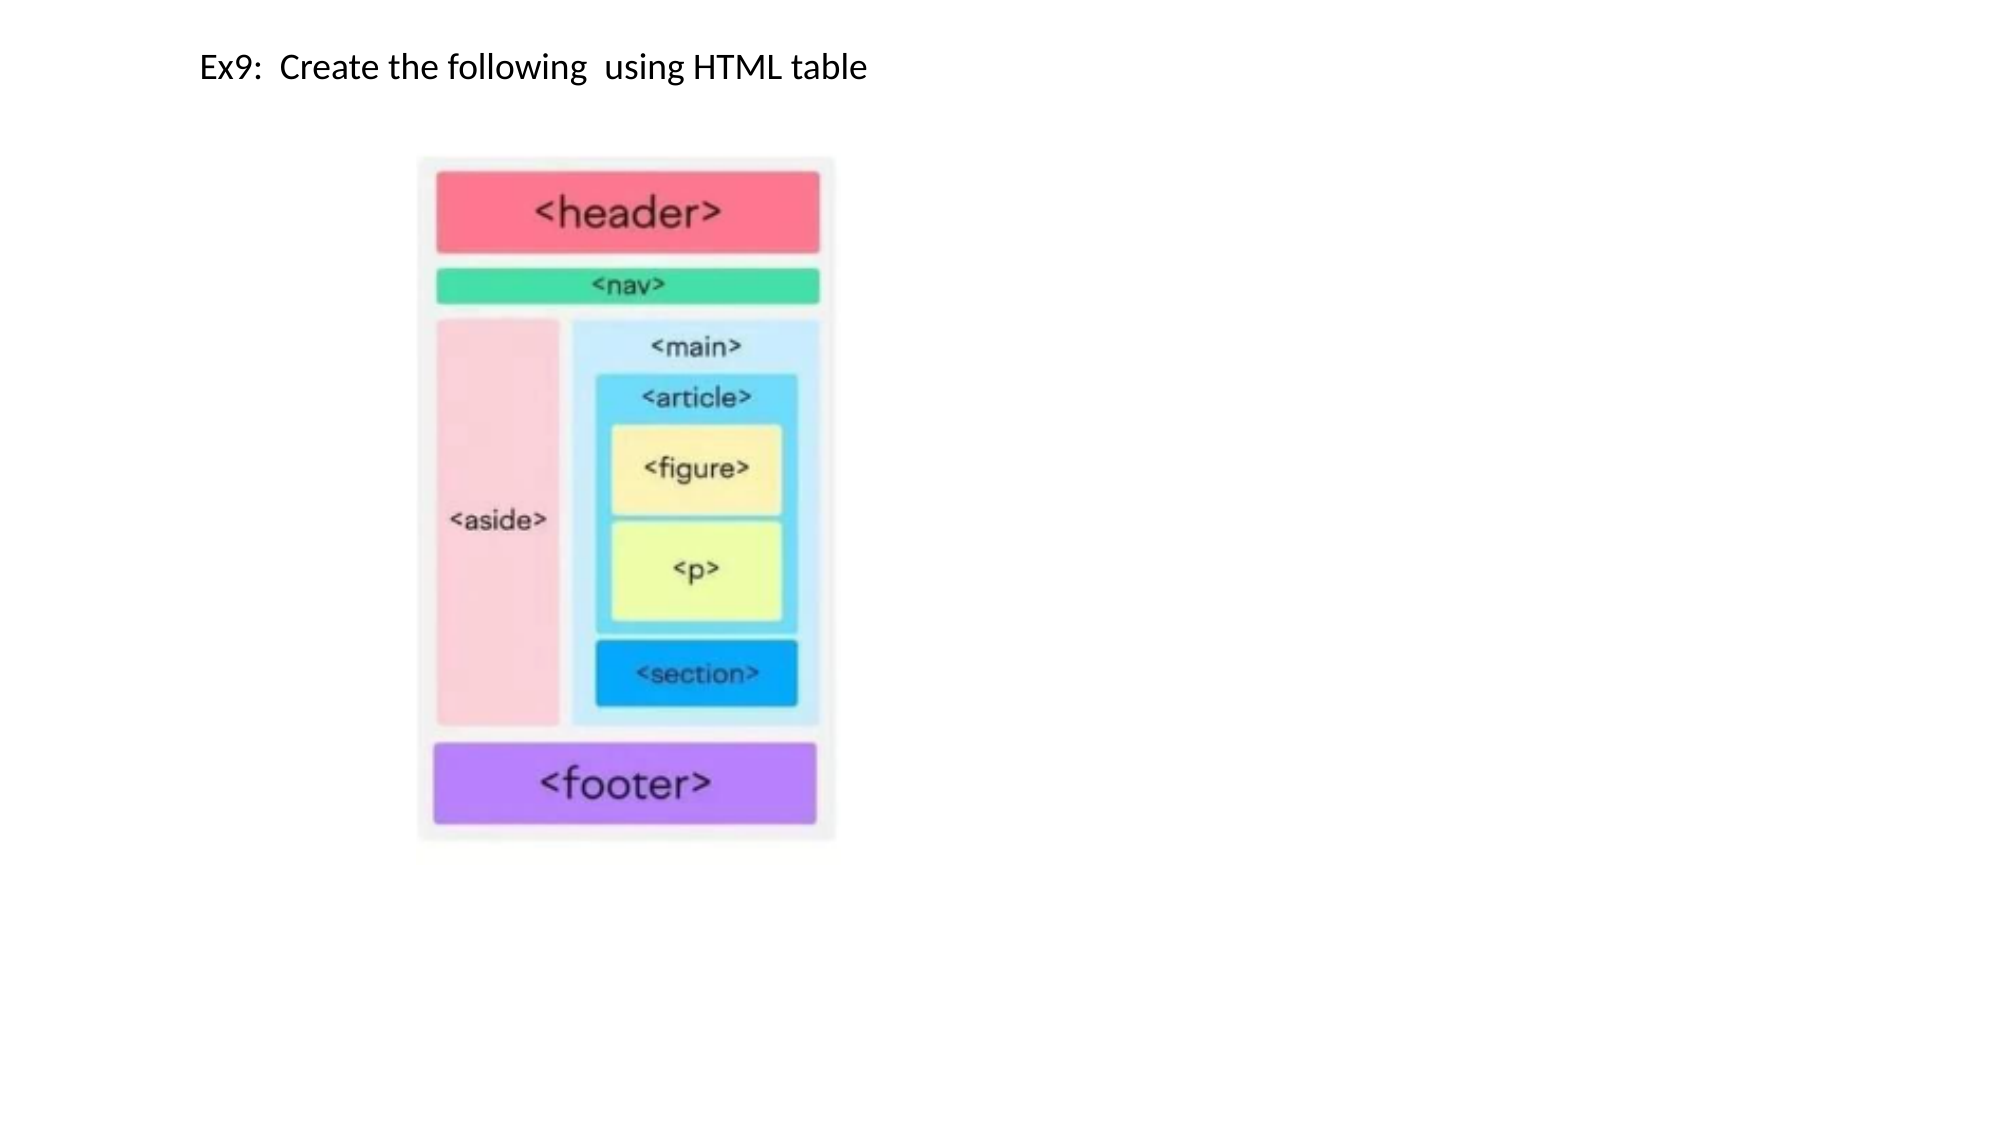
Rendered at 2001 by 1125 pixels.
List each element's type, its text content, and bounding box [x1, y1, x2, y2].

text_box Ex9: Create the following using HTML table [184, 34, 1556, 140]
picture [415, 140, 841, 865]
